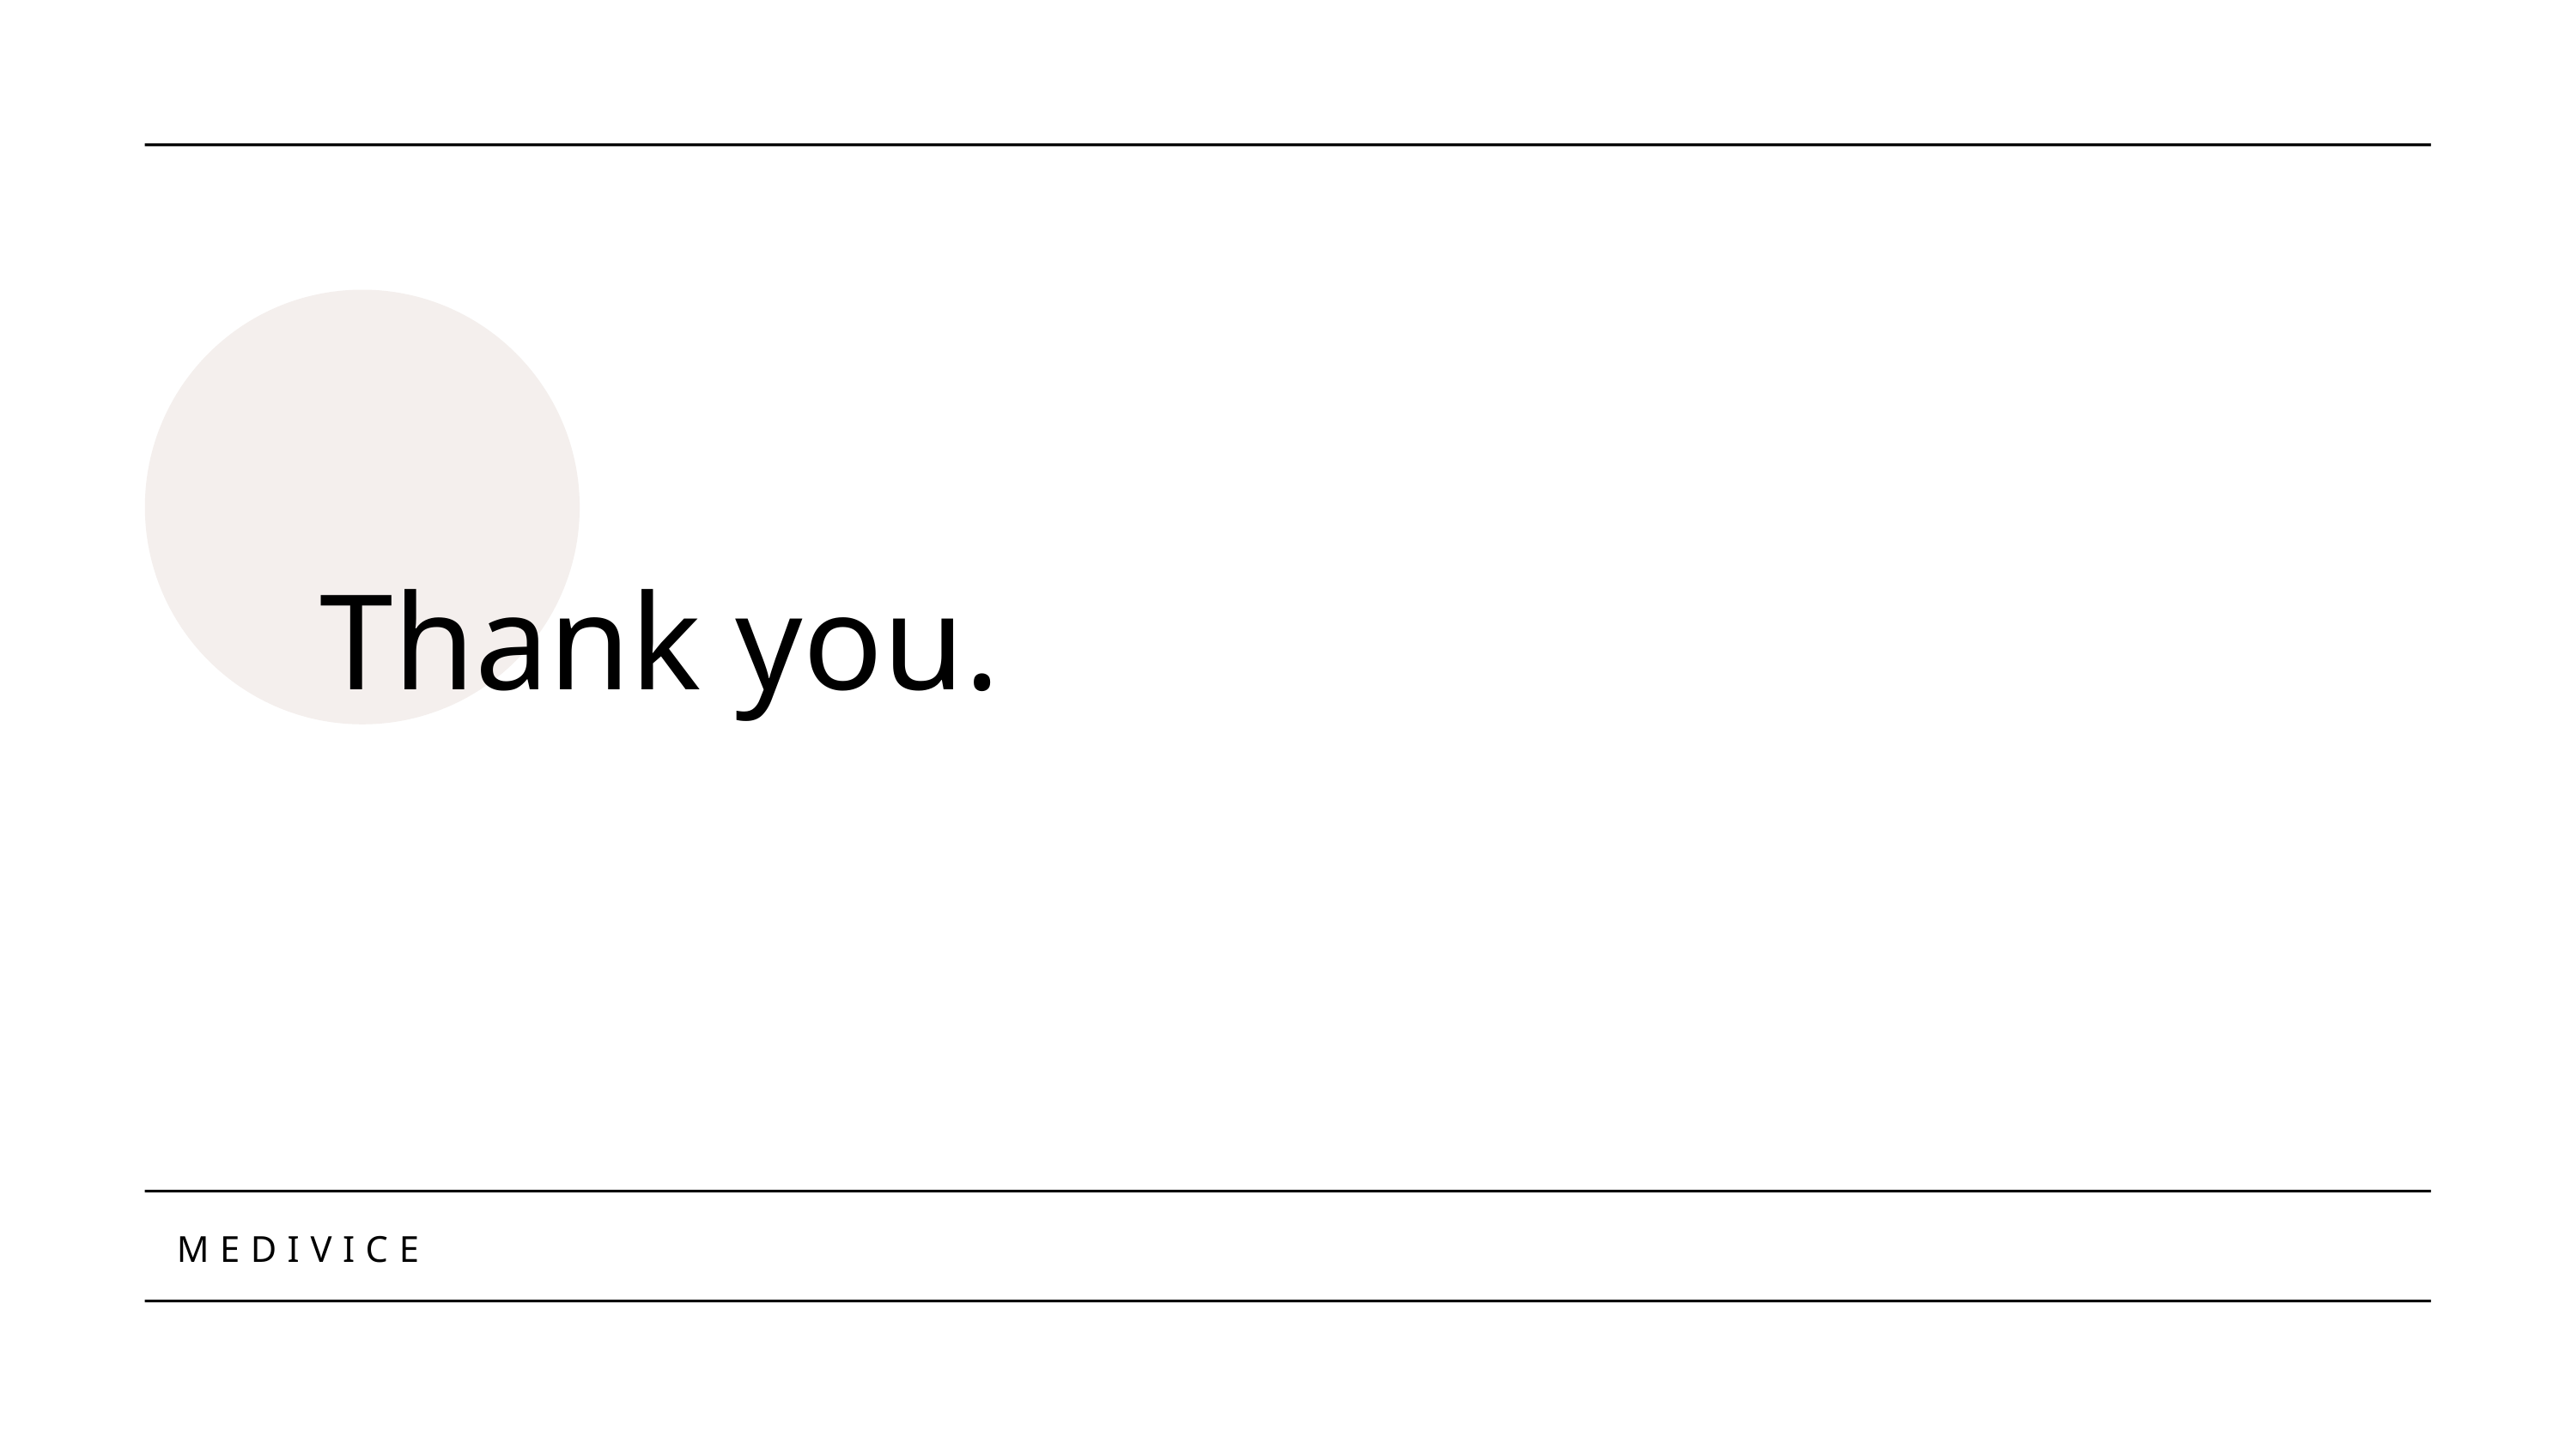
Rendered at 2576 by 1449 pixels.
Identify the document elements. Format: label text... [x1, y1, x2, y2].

text_box MEDIVICE [176, 1219, 1080, 1270]
text_box Thank you. [583, 530, 1432, 717]
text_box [144, 289, 580, 724]
